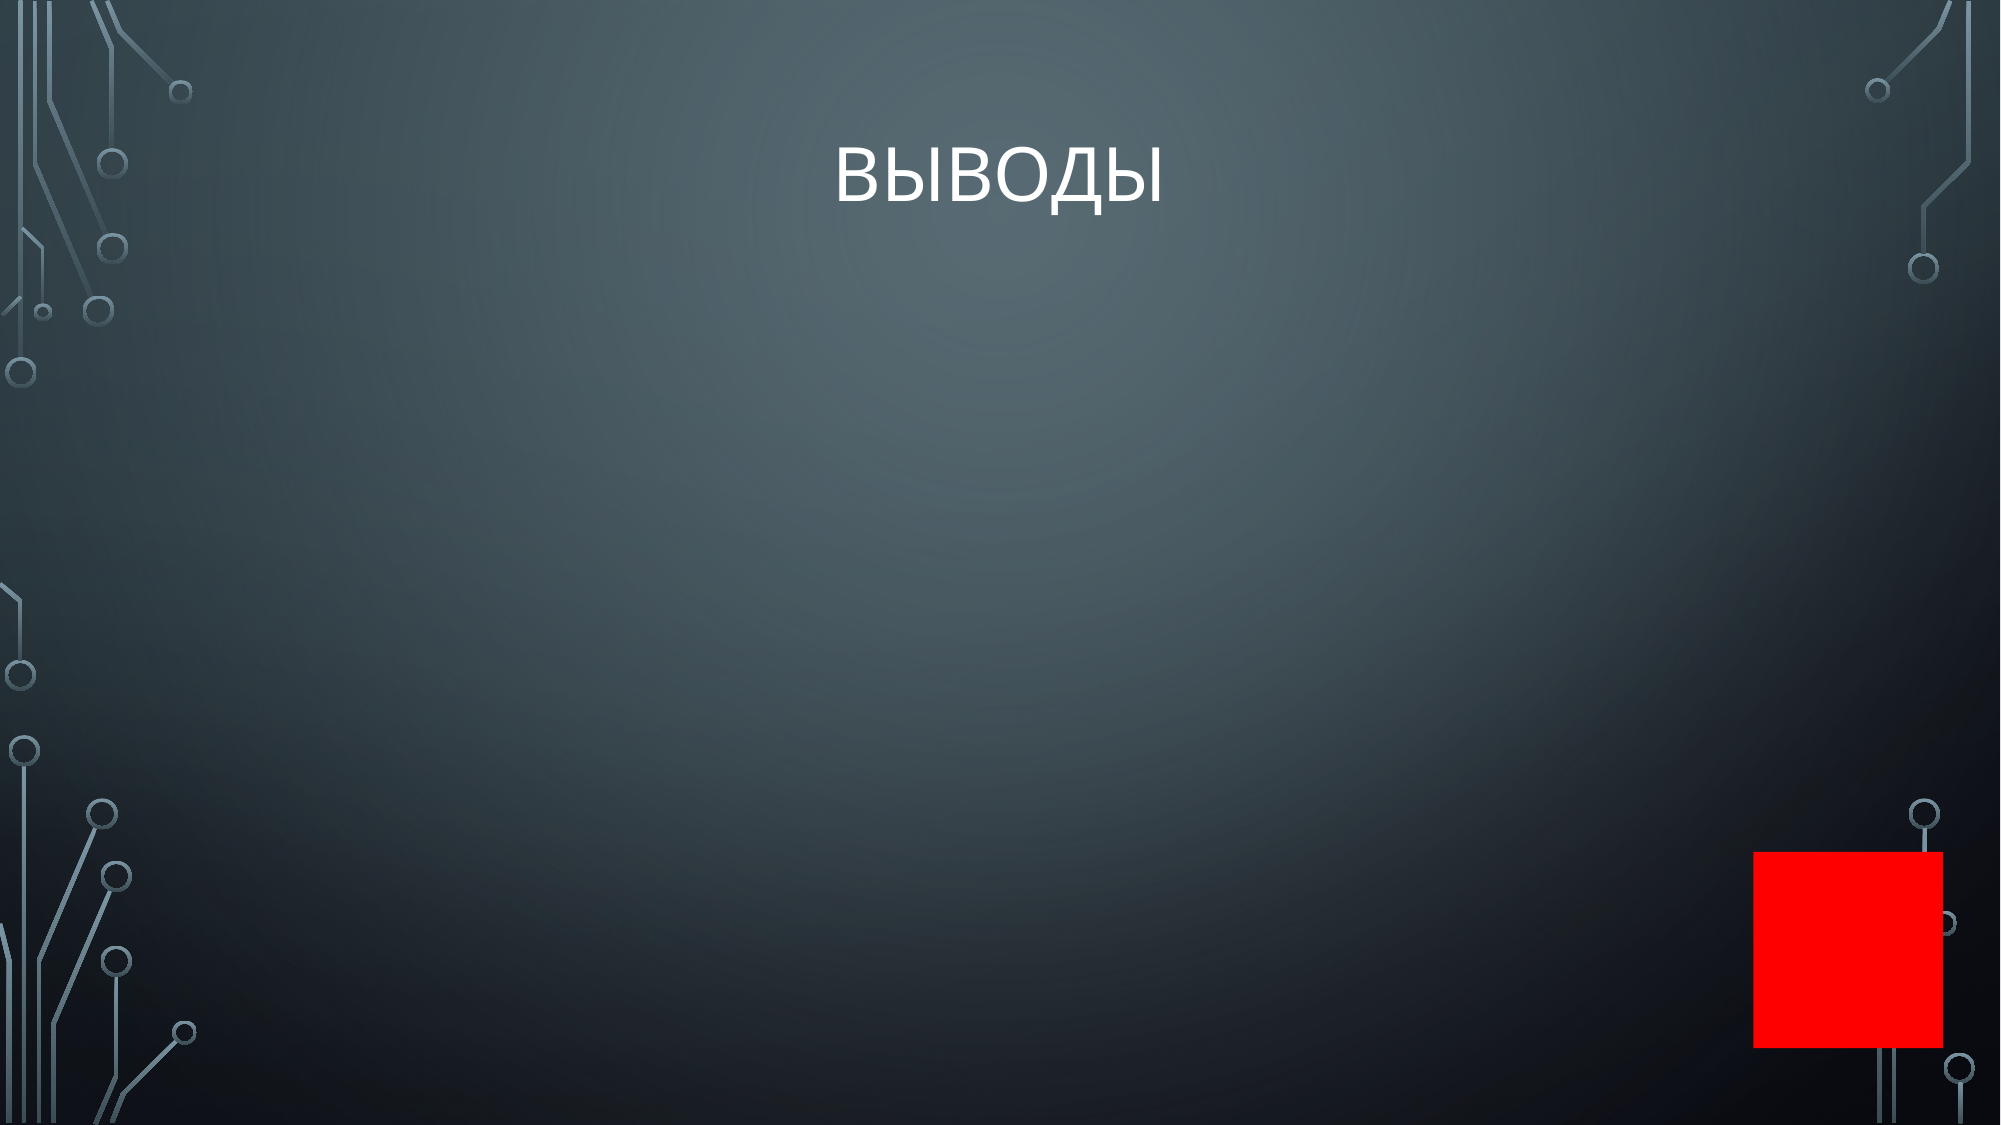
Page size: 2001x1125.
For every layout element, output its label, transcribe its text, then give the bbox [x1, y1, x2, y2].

title Выводы [187, 101, 1813, 344]
text_box [1752, 851, 1945, 1049]
